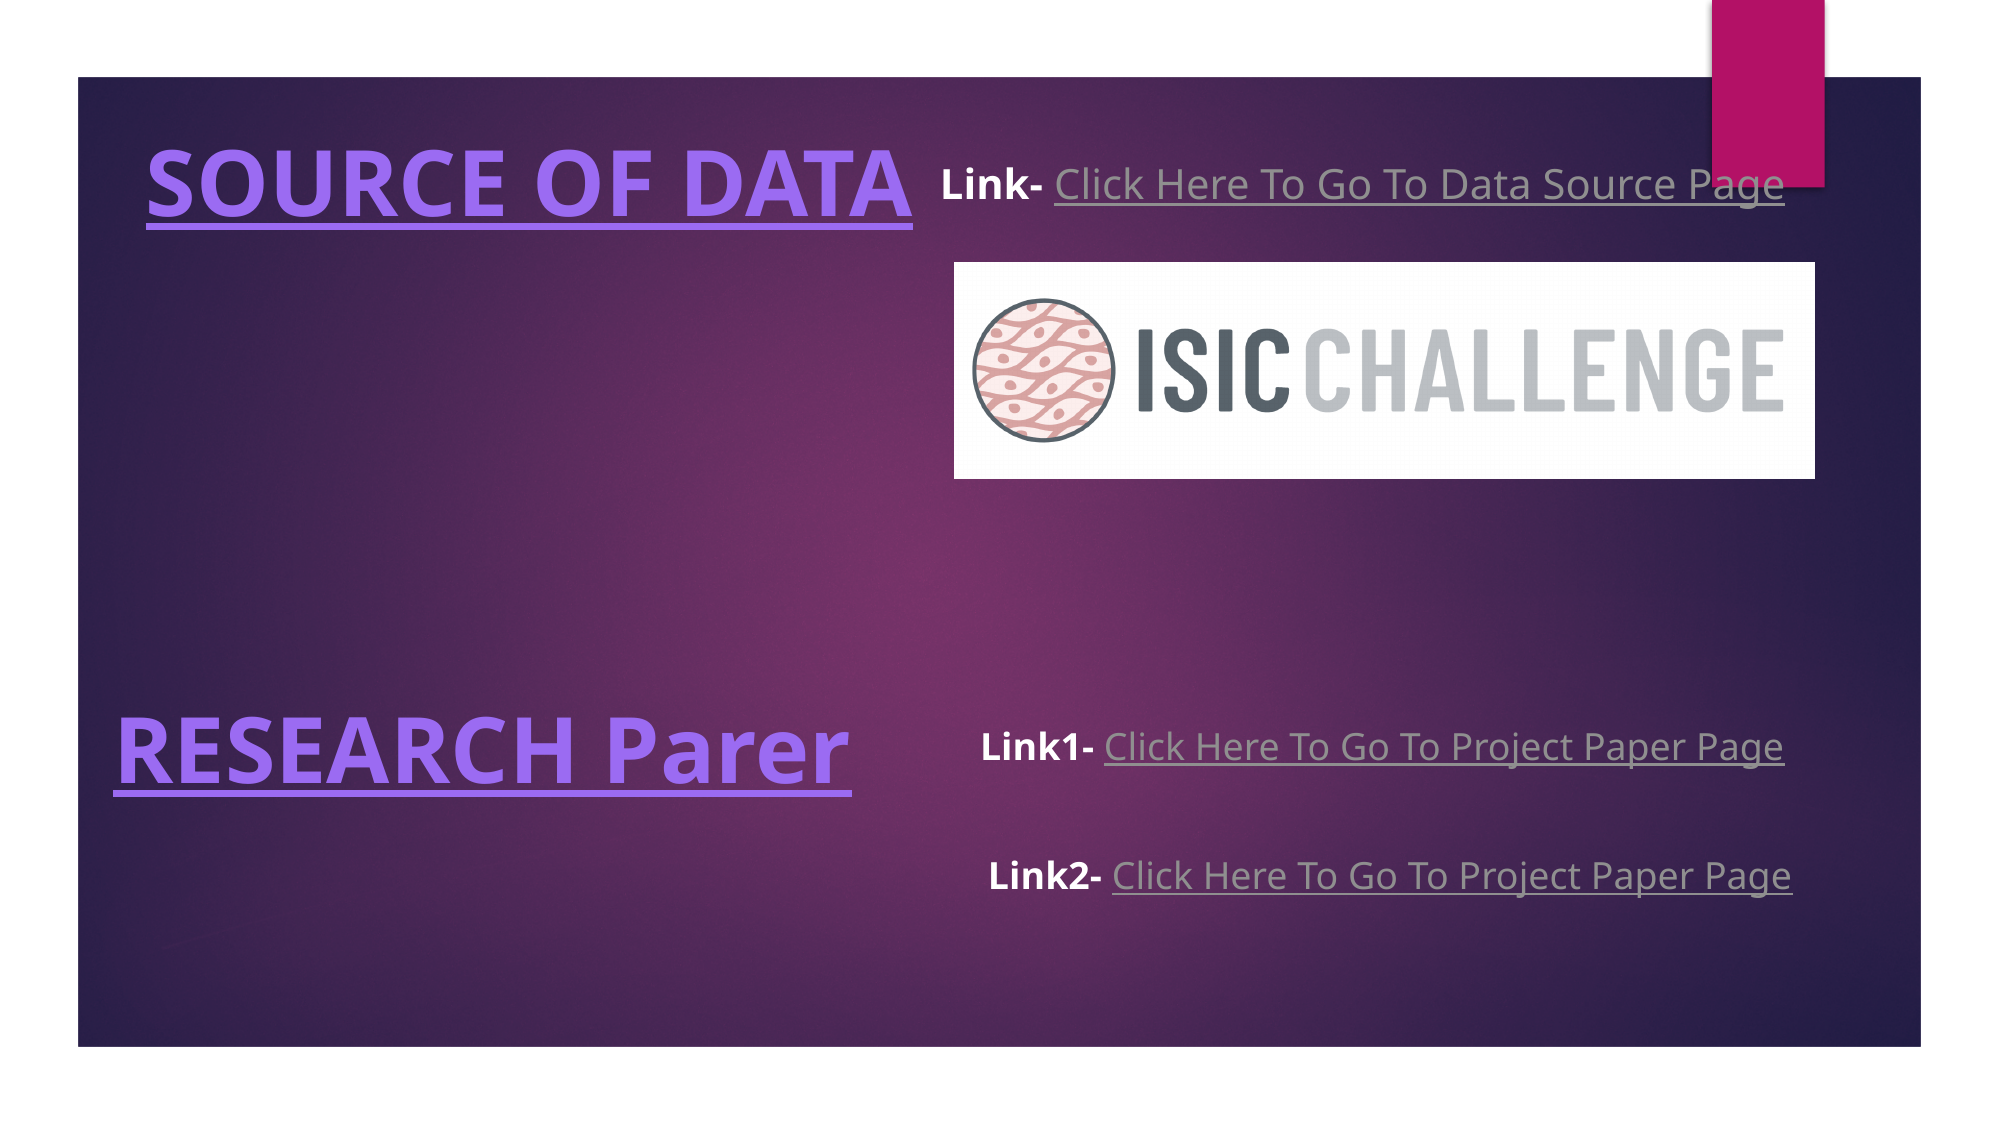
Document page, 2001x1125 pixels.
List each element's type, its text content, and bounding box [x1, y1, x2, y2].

text_box Link2- Click Here To Go To Project Paper Page​ [972, 844, 1901, 911]
text_box Link- Click Here To Go To Data Source Page [925, 150, 1886, 223]
picture [954, 262, 1816, 479]
text_box Link1- Click Here To Go To Project Paper Page​ [964, 715, 1893, 782]
title SOURCE OF DATA [130, 102, 971, 243]
text_box RESEARCH Parer [98, 683, 957, 809]
